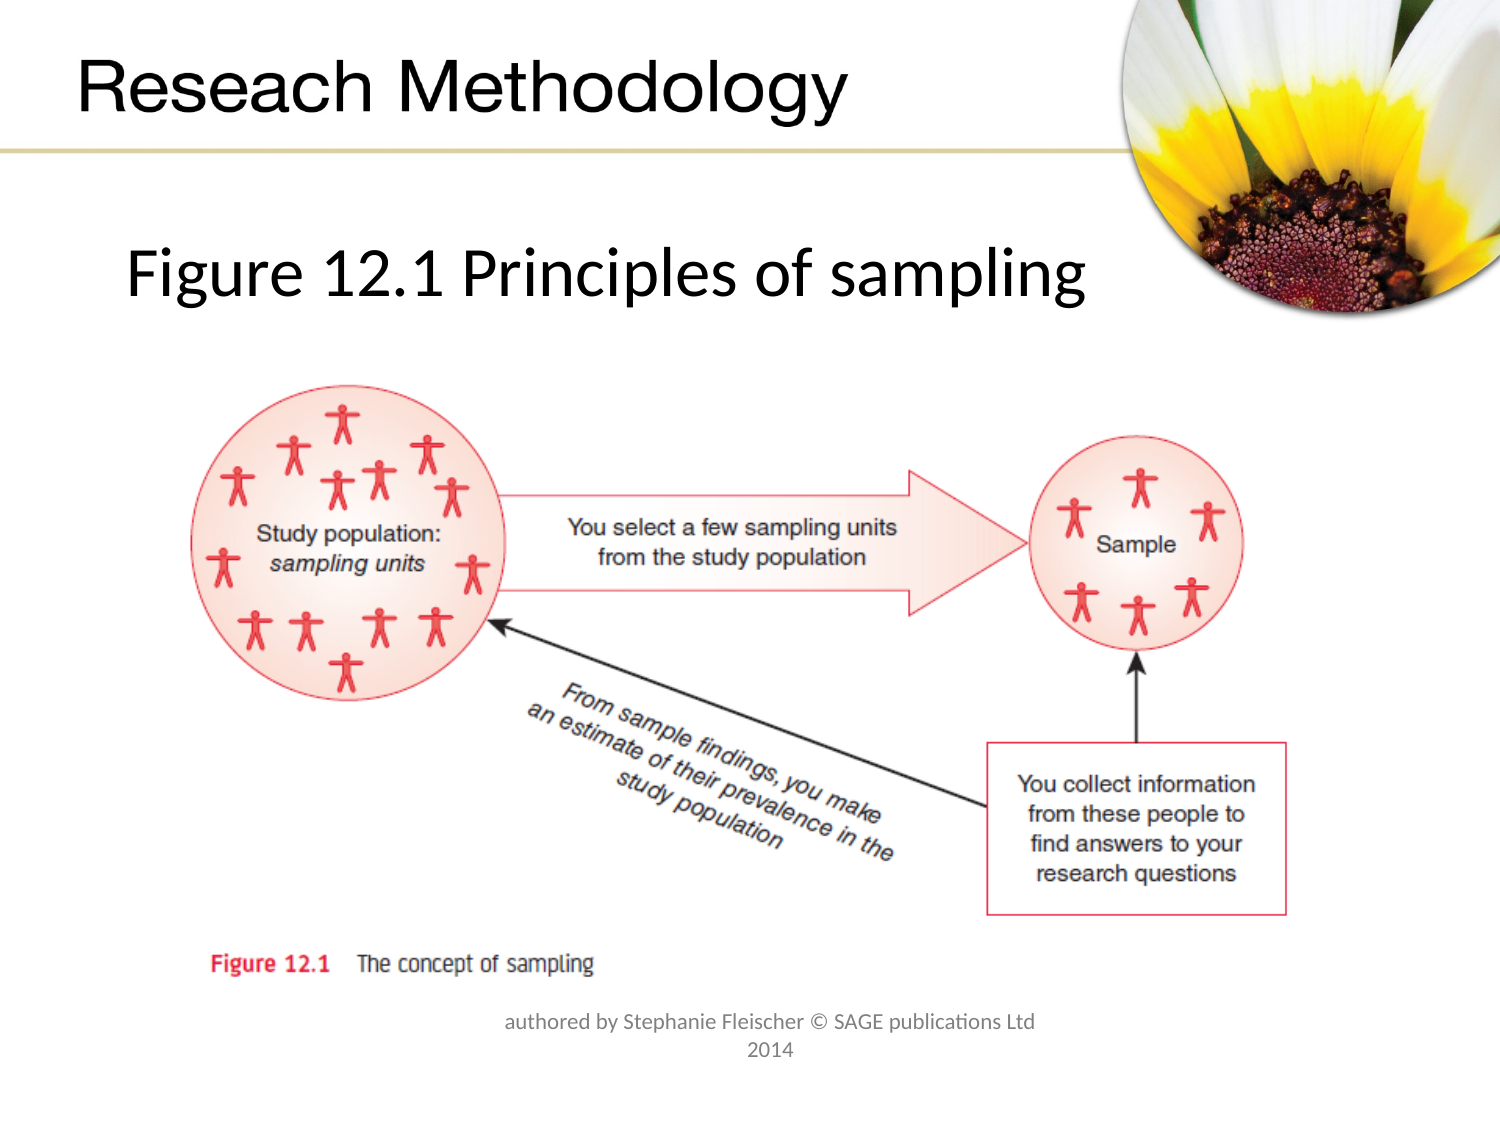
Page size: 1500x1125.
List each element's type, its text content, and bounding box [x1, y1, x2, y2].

text_box authored by Stephanie Fleischer © SAGE publications Ltd 2014 [466, 999, 1075, 1070]
title Figure 12.1 Principles of sampling [74, 173, 1141, 362]
picture [0, 0, 1500, 1125]
